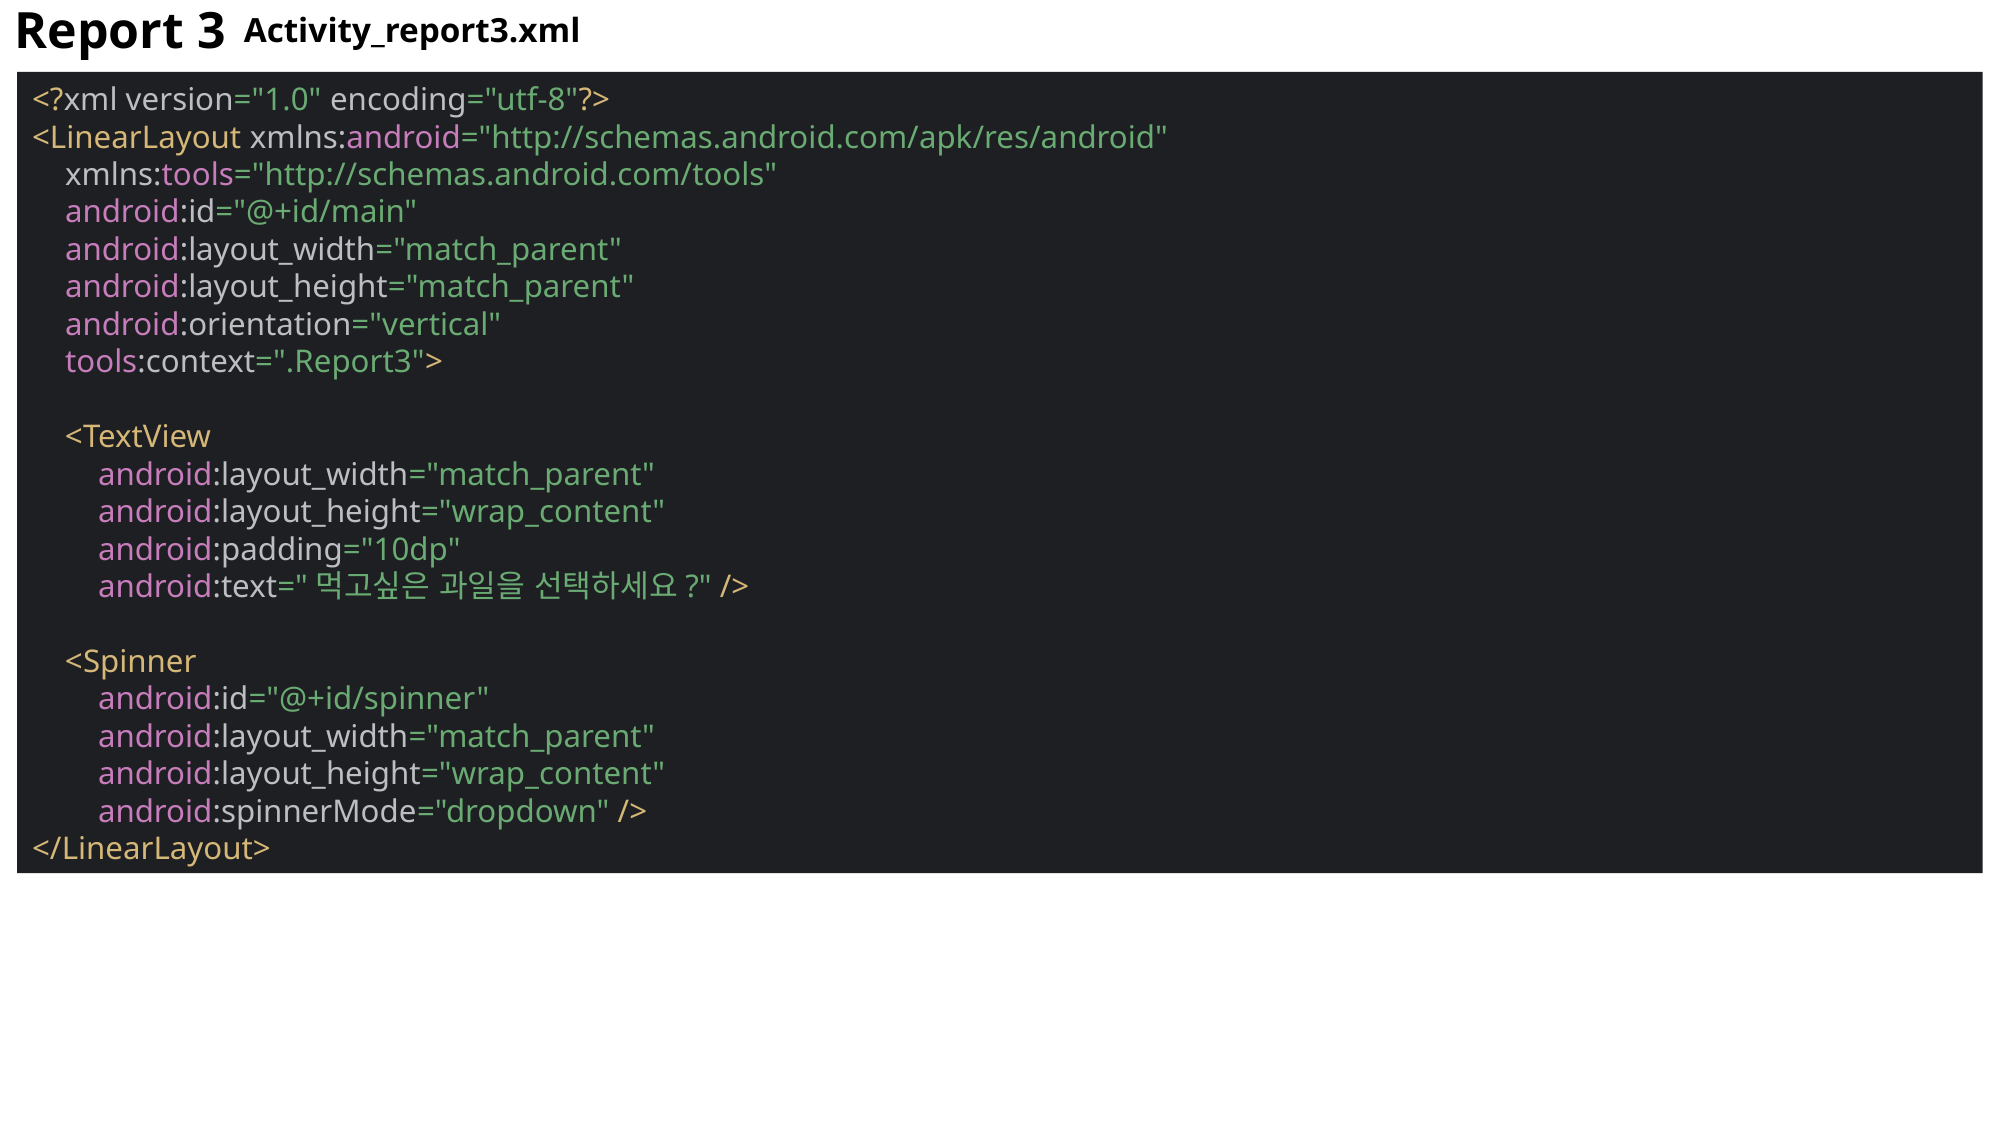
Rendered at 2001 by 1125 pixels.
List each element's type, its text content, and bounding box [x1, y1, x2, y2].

text_box <?xml version="1.0" encoding="utf-8"?> <LinearLayout xmlns:android="http://schemas.android.com/apk/res/android" xmlns:tools="http://schemas.android.com/tools" android:id="@+id/main" android:layout_width="match_parent" android:layout_height="match_parent" android:orientation="vertical" tools:context=".Report3"> <TextView android:layout_width="match_parent" android:layout_height="wrap_content" android:padding="10dp" android:text="먹고싶은 과일을 선택하세요?" /> <Spinner android:id="@+id/spinner" android:layout_width="match_parent" android:layout_height="wrap_content" android:spinnerMode="dropdown" /> </LinearLayout> [17, 71, 1983, 874]
text_box Activity_report3.xml [229, 1, 872, 57]
text_box Report 3 [0, 0, 254, 67]
